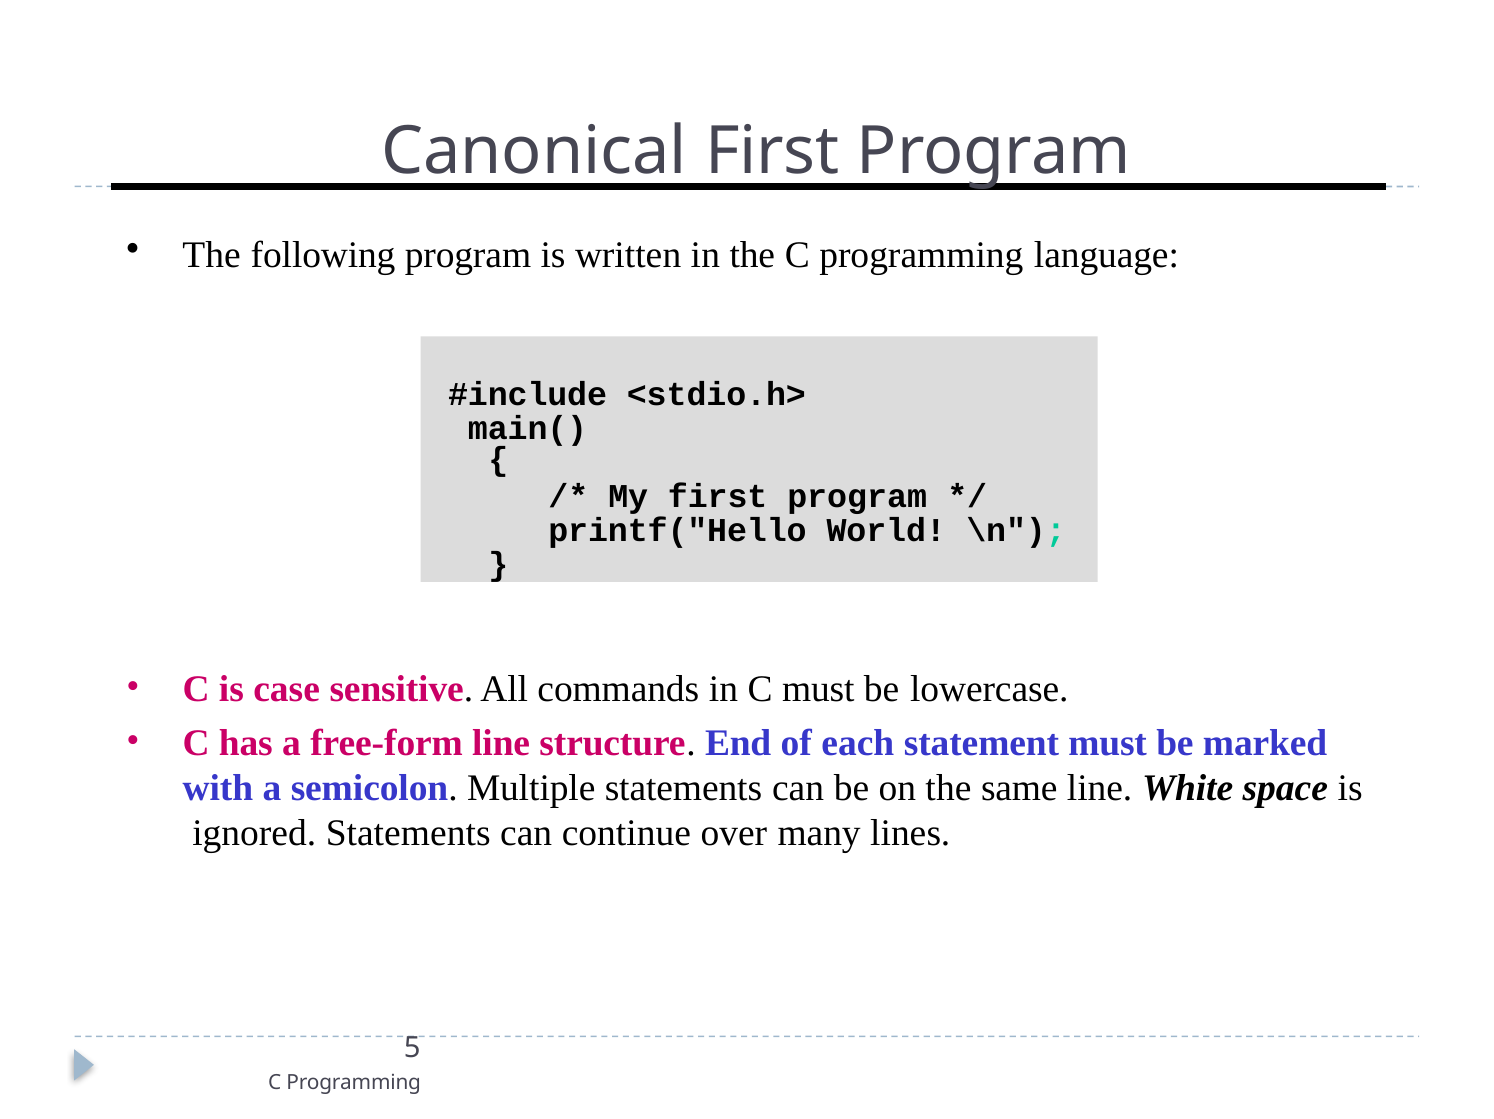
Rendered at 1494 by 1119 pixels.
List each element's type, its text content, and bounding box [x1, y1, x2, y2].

text_box C is case sensitive. All commands in C must be lowercase. C has a free-form line structure. End of each statement must be marked with a semicolon. Multiple statements can be on the same line. White space is ignored. Statements can continue over many lines. [124, 663, 1368, 853]
text_box #include <stdio.h> main() { /* My first program */ printf("Hello World! \n"); } [420, 336, 1098, 582]
slide_number 5 C Programming [100, 1036, 424, 1119]
text_box The following program is written in the C programming language: [124, 230, 1183, 276]
title Canonical First Program [74, 0, 1420, 187]
